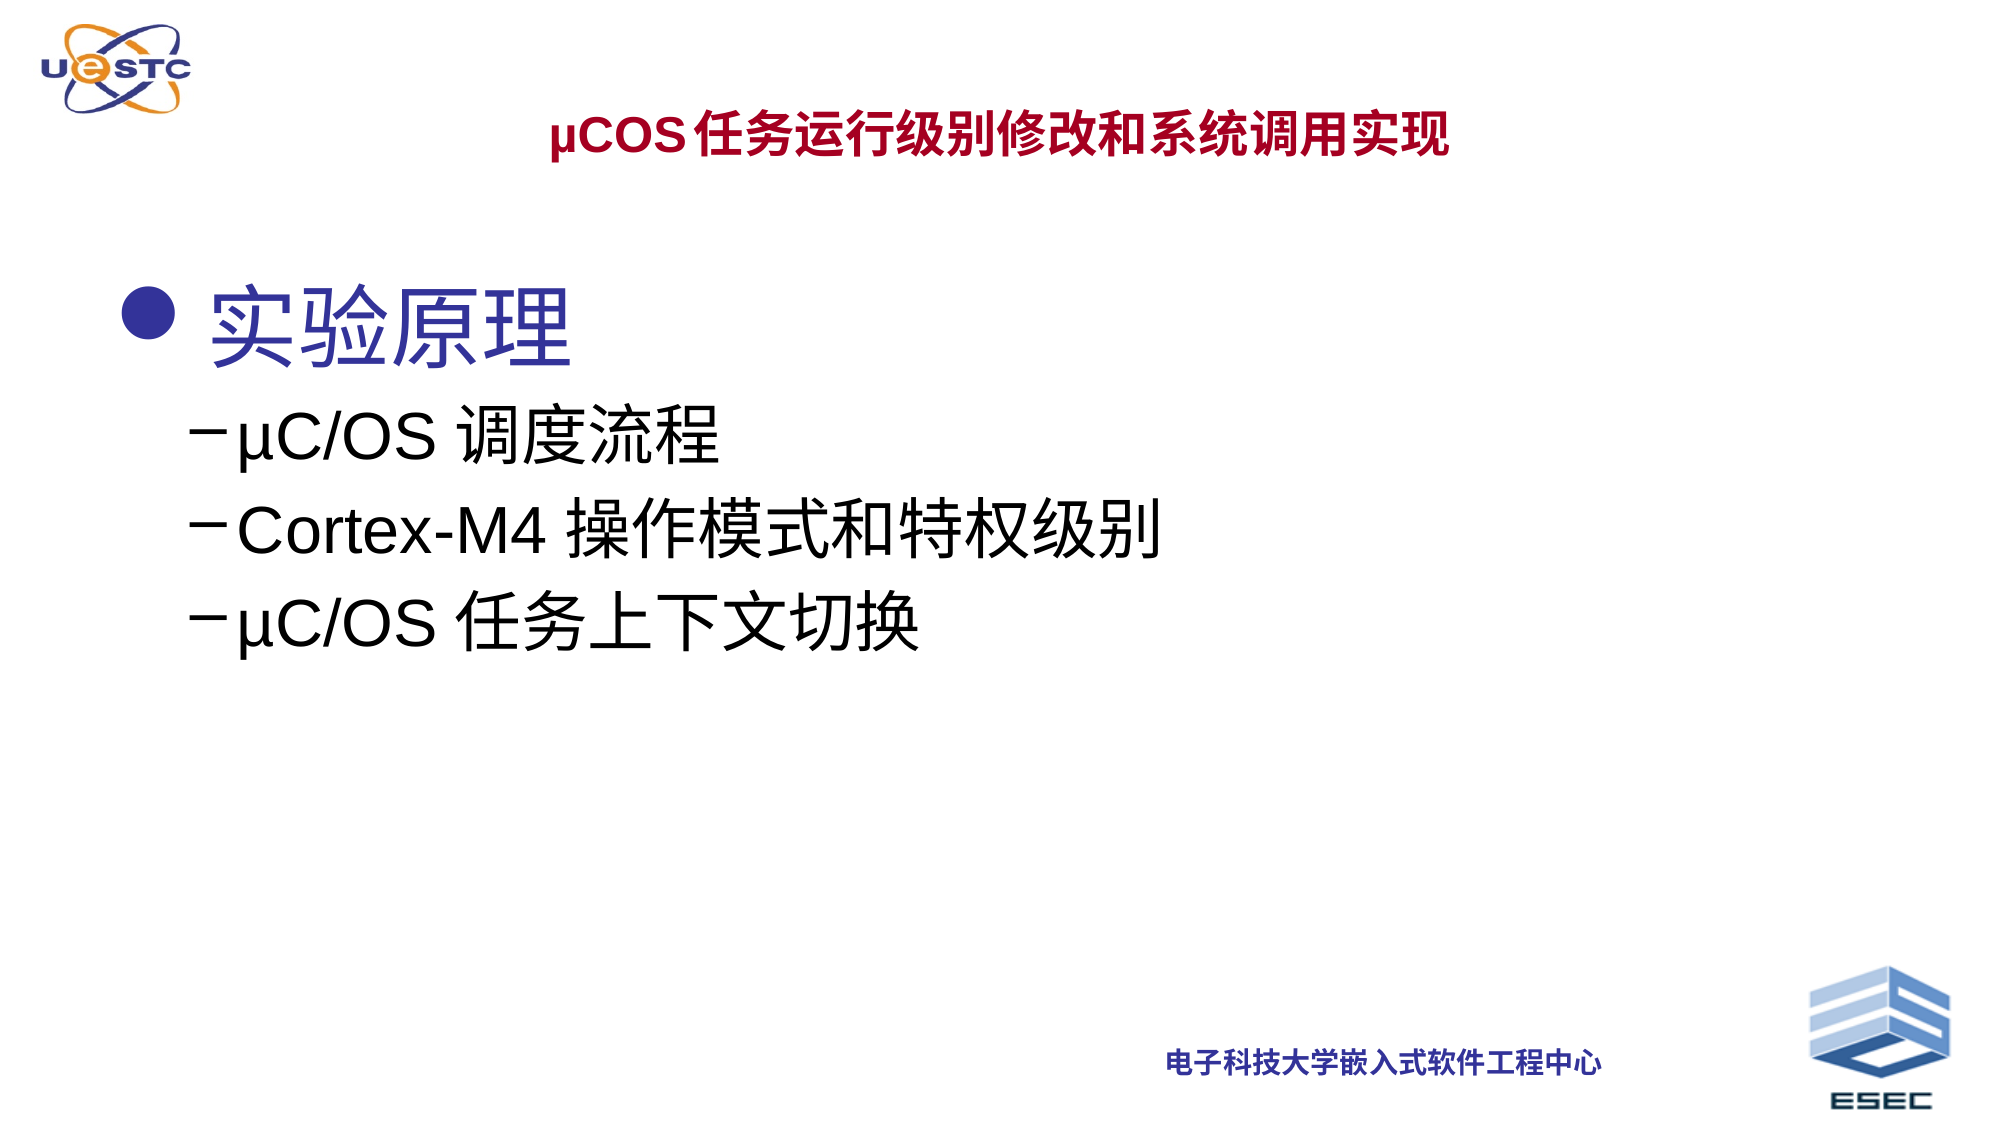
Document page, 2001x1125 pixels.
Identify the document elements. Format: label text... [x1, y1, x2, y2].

title µCOS任务运行级别修改和系统调用实现 [99, 44, 1901, 233]
list 实验原理 µC/OS调度流程 Cortex-M4操作模式和特权级别 µC/OS任务上下文切换 [99, 262, 1901, 1006]
picture [33, 24, 200, 116]
picture [1766, 949, 2000, 1125]
